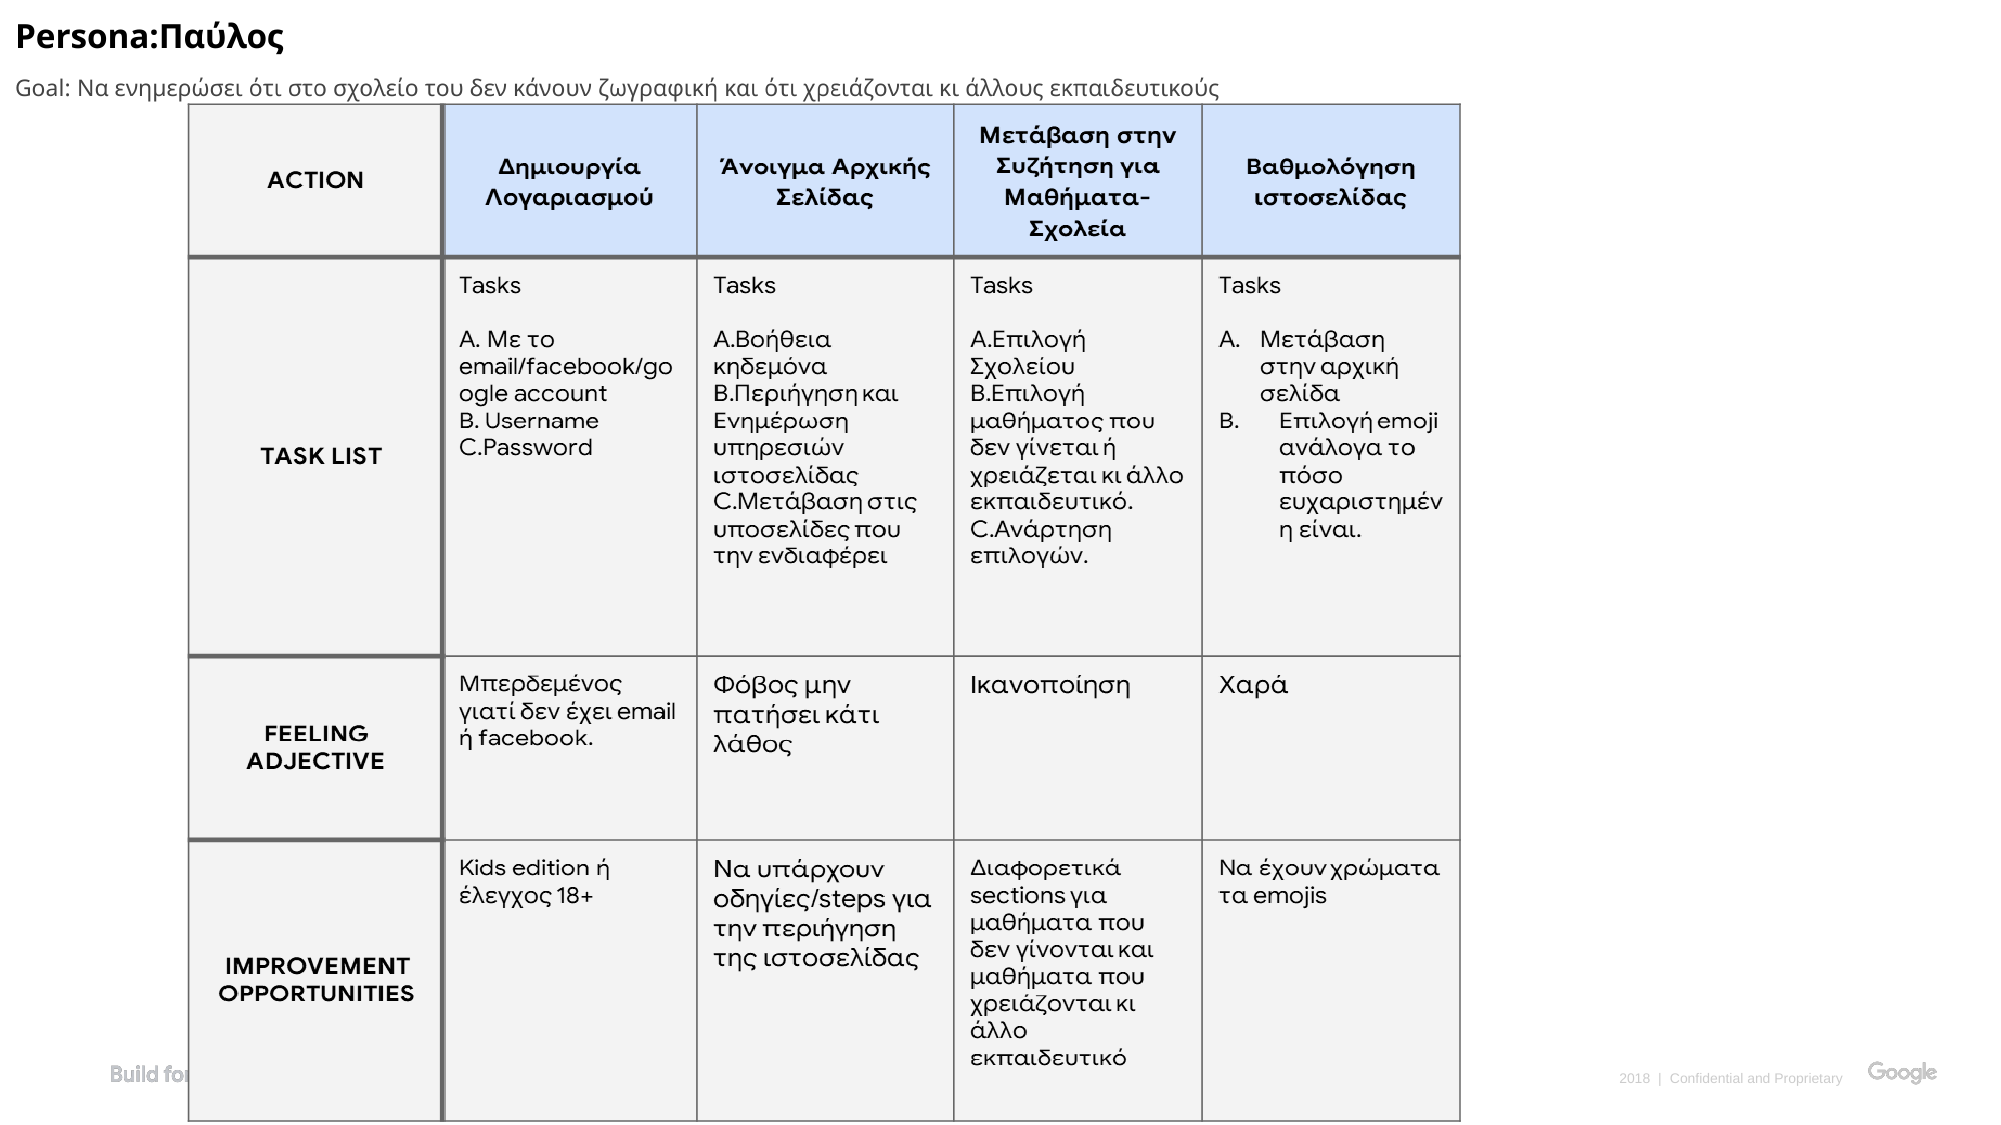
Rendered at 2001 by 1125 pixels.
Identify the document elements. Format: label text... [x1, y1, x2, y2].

picture [109, 102, 1466, 1124]
text_box Goal: Να ενημερώσει ότι στο σχολείο του δεν κάνουν ζωγραφική και ότι χρειάζονται κι άλλους εκπαιδευτικούς [0, 58, 1393, 104]
text_box Persona:Παύλος [0, 0, 429, 58]
picture [1868, 1061, 1937, 1086]
